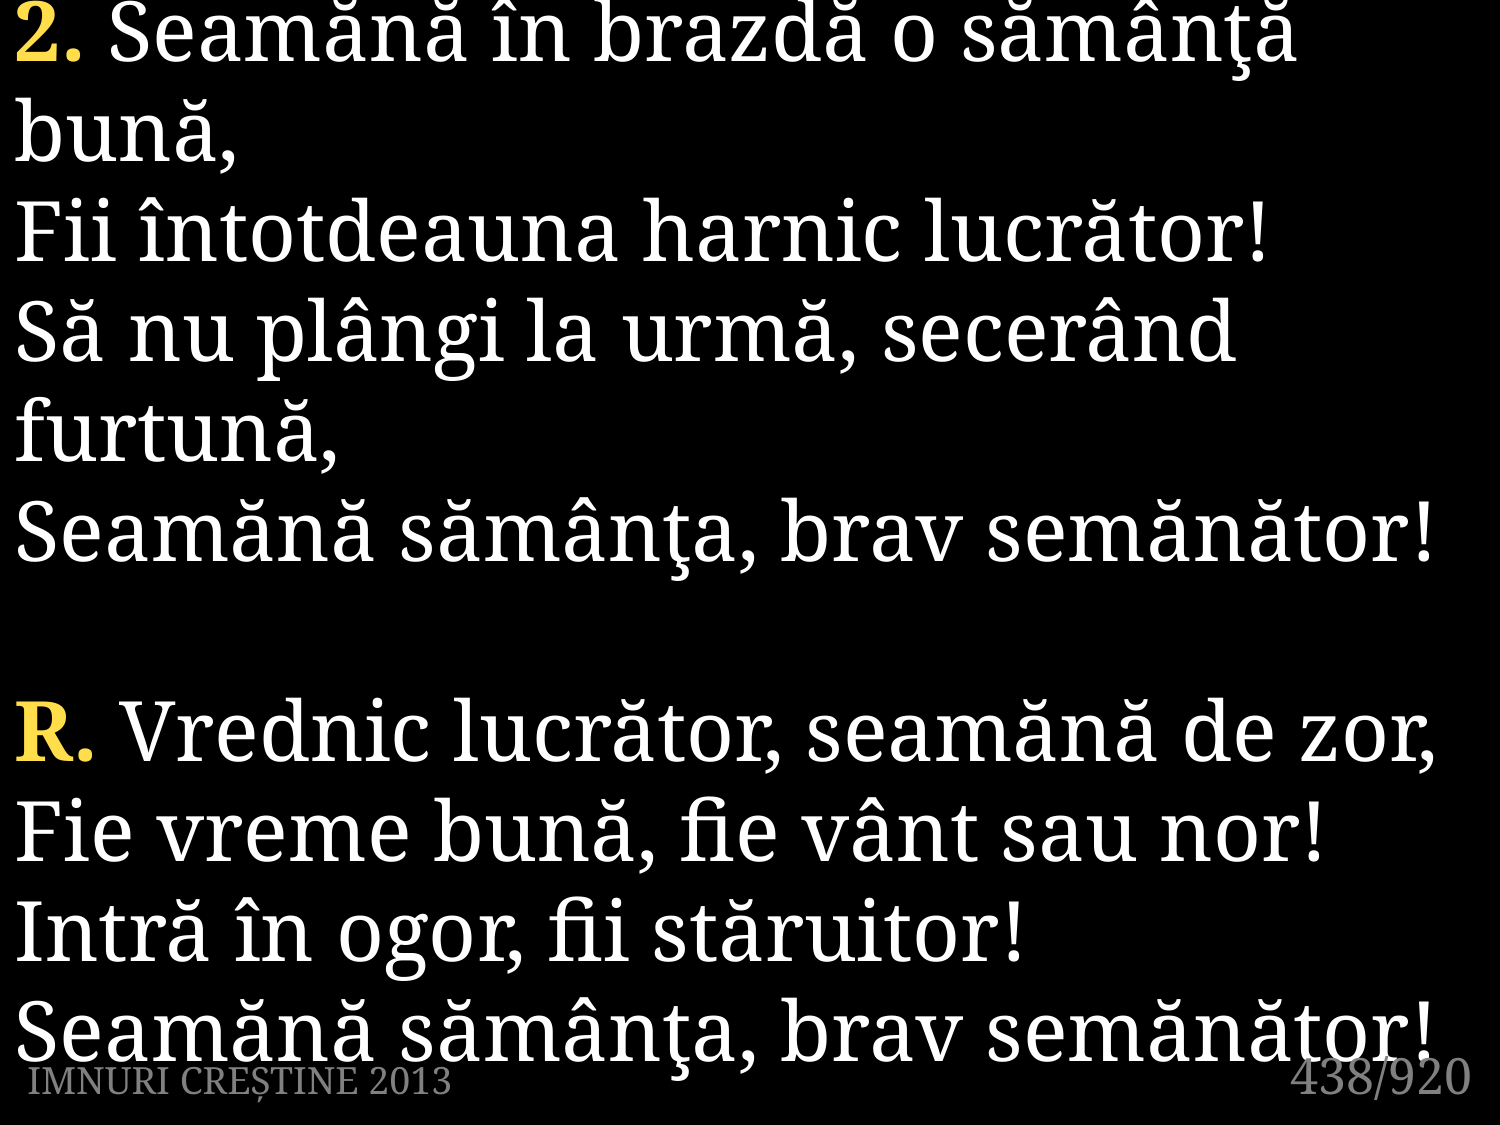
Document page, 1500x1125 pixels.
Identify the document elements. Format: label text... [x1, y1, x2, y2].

text_box 2. Seamănă în brazdă o sămânţă bună, Fii întotdeauna harnic lucrător! Să nu plângi la urmă, secerând furtună, Seamănă sămânţa, brav semănător! R. Vrednic lucrător, seamănă de zor, Fie vreme bună, fie vânt sau nor! Intră în ogor, fii stăruitor! Seamănă sămânţa, brav semănător! [0, 0, 1500, 1086]
text_box IMNURI CREȘTINE 2013 [12, 1049, 637, 1110]
text_box 438/920 [637, 1037, 1488, 1113]
